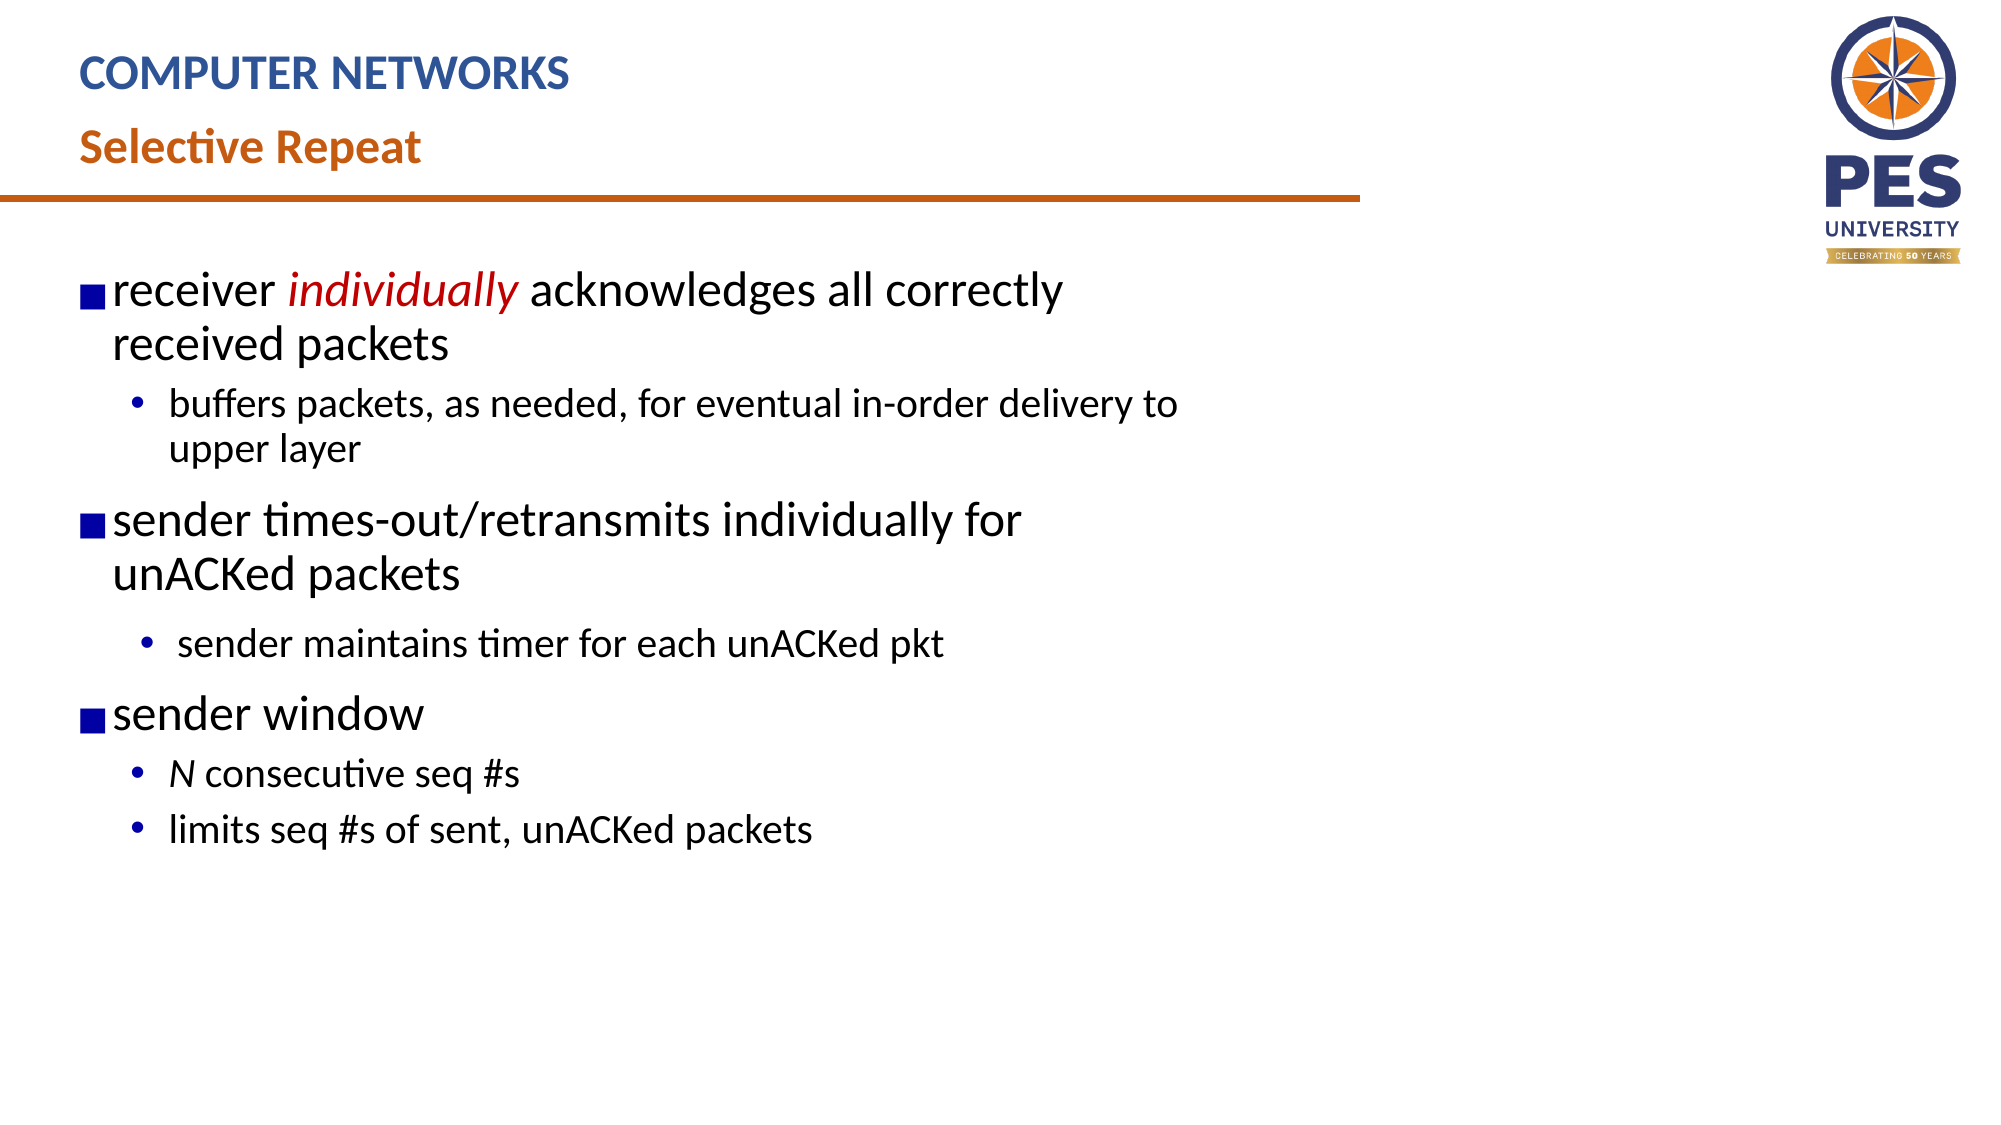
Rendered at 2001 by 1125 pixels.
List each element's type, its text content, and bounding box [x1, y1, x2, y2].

picture [1826, 16, 1961, 264]
text_box COMPUTER NETWORKS [64, 32, 1295, 108]
text_box receiver individually acknowledges all correctly received packets buffers packets, as needed, for eventual in-order delivery to upper layer sender times-out/retransmits individually for unACKed packets sender maintains timer for each unACKed pkt sender window N consecutive seq #s limits seq #s of sent, unACKed packets [39, 256, 1223, 1019]
text_box Selective Repeat [64, 106, 1510, 183]
